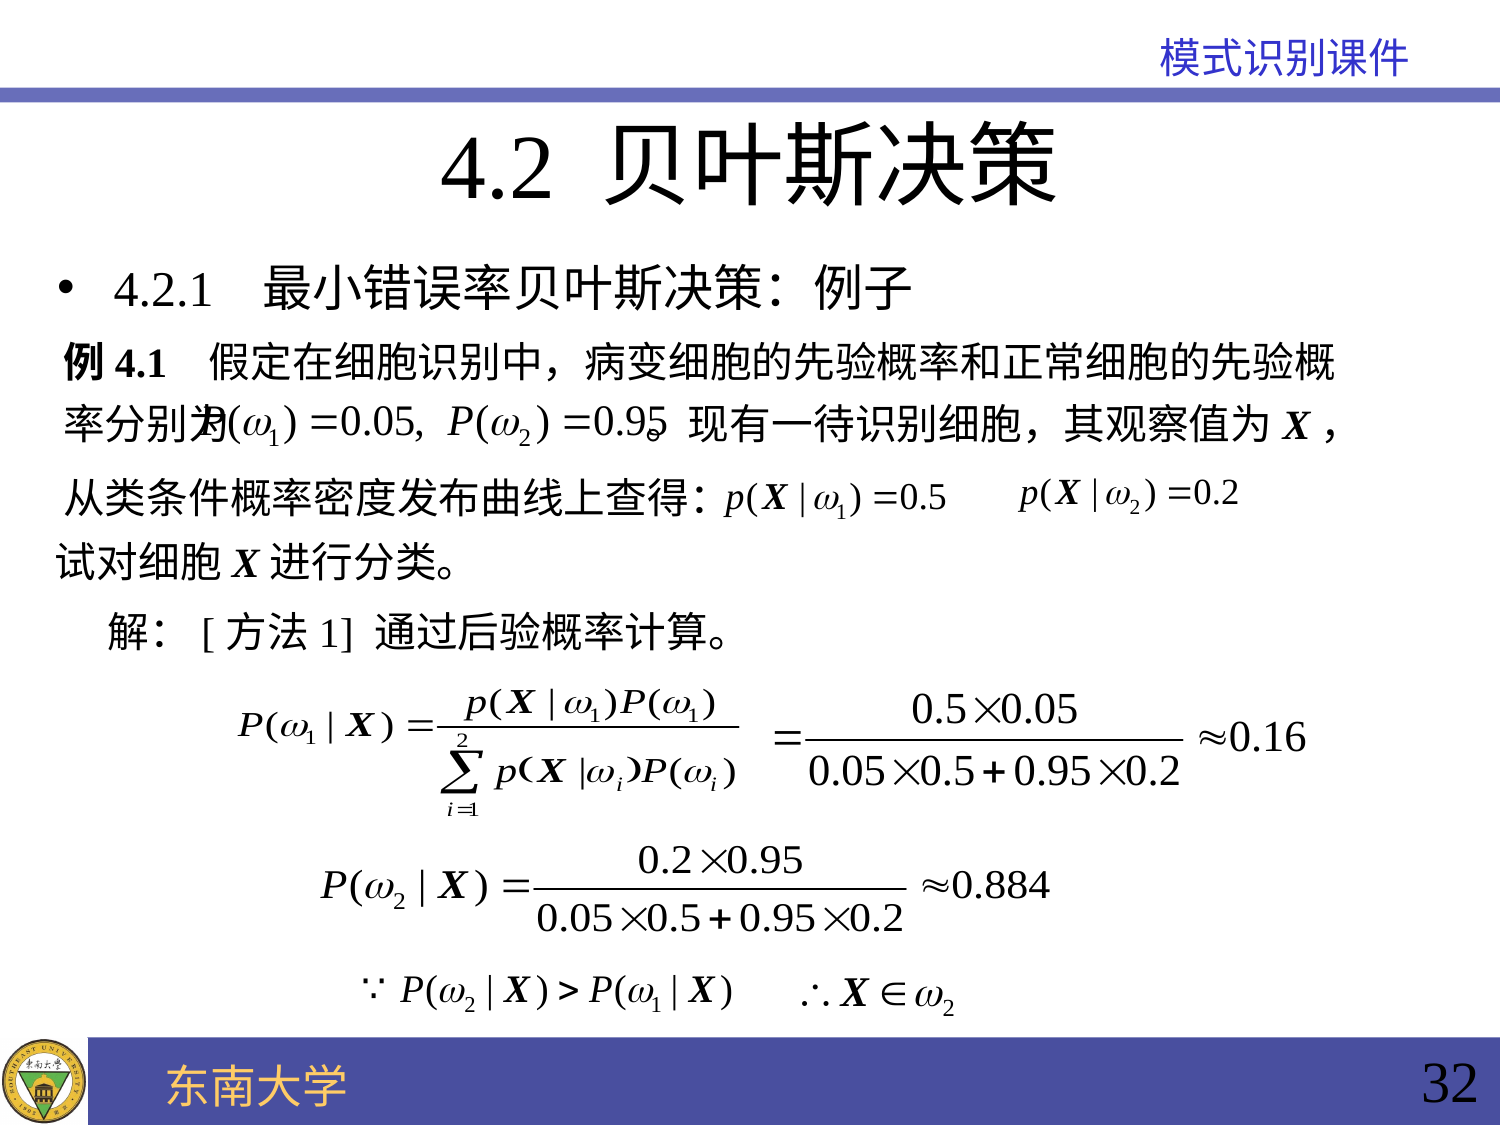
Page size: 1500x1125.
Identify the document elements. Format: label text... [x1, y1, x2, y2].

picture [0, 1038, 88, 1125]
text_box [714, 471, 952, 526]
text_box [763, 680, 1314, 796]
text_box 解：[方法1] 通过后验概率计算。 [23, 598, 844, 664]
text_box 4.2 贝叶斯决策 [112, 99, 1388, 288]
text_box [361, 963, 741, 1020]
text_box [191, 392, 676, 455]
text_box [229, 680, 747, 824]
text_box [1009, 467, 1247, 521]
text_box 32 [1406, 1036, 1500, 1122]
text_box 4.2.1 最小错误率贝叶斯决策：例子 [42, 248, 928, 325]
text_box 试对细胞X进行分类。 [40, 528, 494, 594]
text_box 例4.1 假定在细胞识别中，病变细胞的先验概率和正常细胞的先验概率分别为 。现有一待识别细胞，其观察值为X，从类条件概率密度发布曲线上查得： [48, 315, 1388, 531]
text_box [312, 833, 1058, 941]
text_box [796, 963, 963, 1025]
